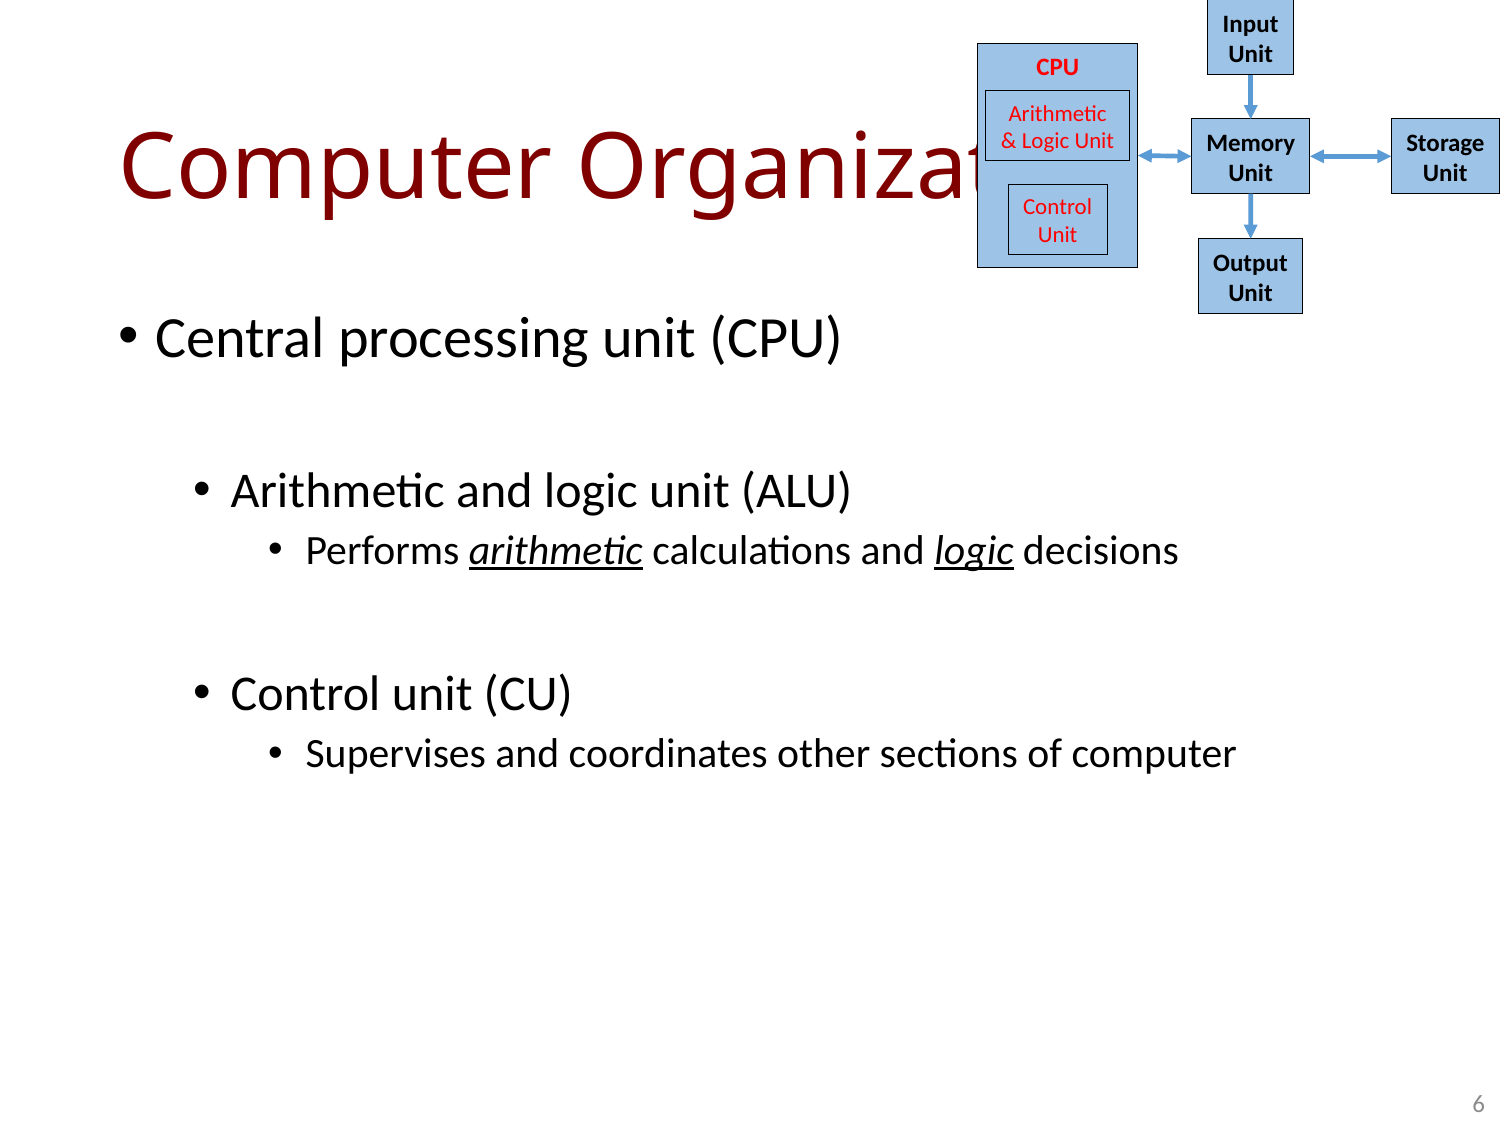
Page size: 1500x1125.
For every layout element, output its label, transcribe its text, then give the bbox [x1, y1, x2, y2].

list Central processing unit (CPU) Arithmetic and logic unit (ALU) Performs arithmetic calculations and logic decisions Control unit (CU) Supervises and coordinates other sections of computer [103, 299, 1397, 1014]
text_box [977, 0, 1500, 315]
title Computer Organization [103, 59, 977, 278]
slide_number 6 [1162, 1065, 1500, 1125]
